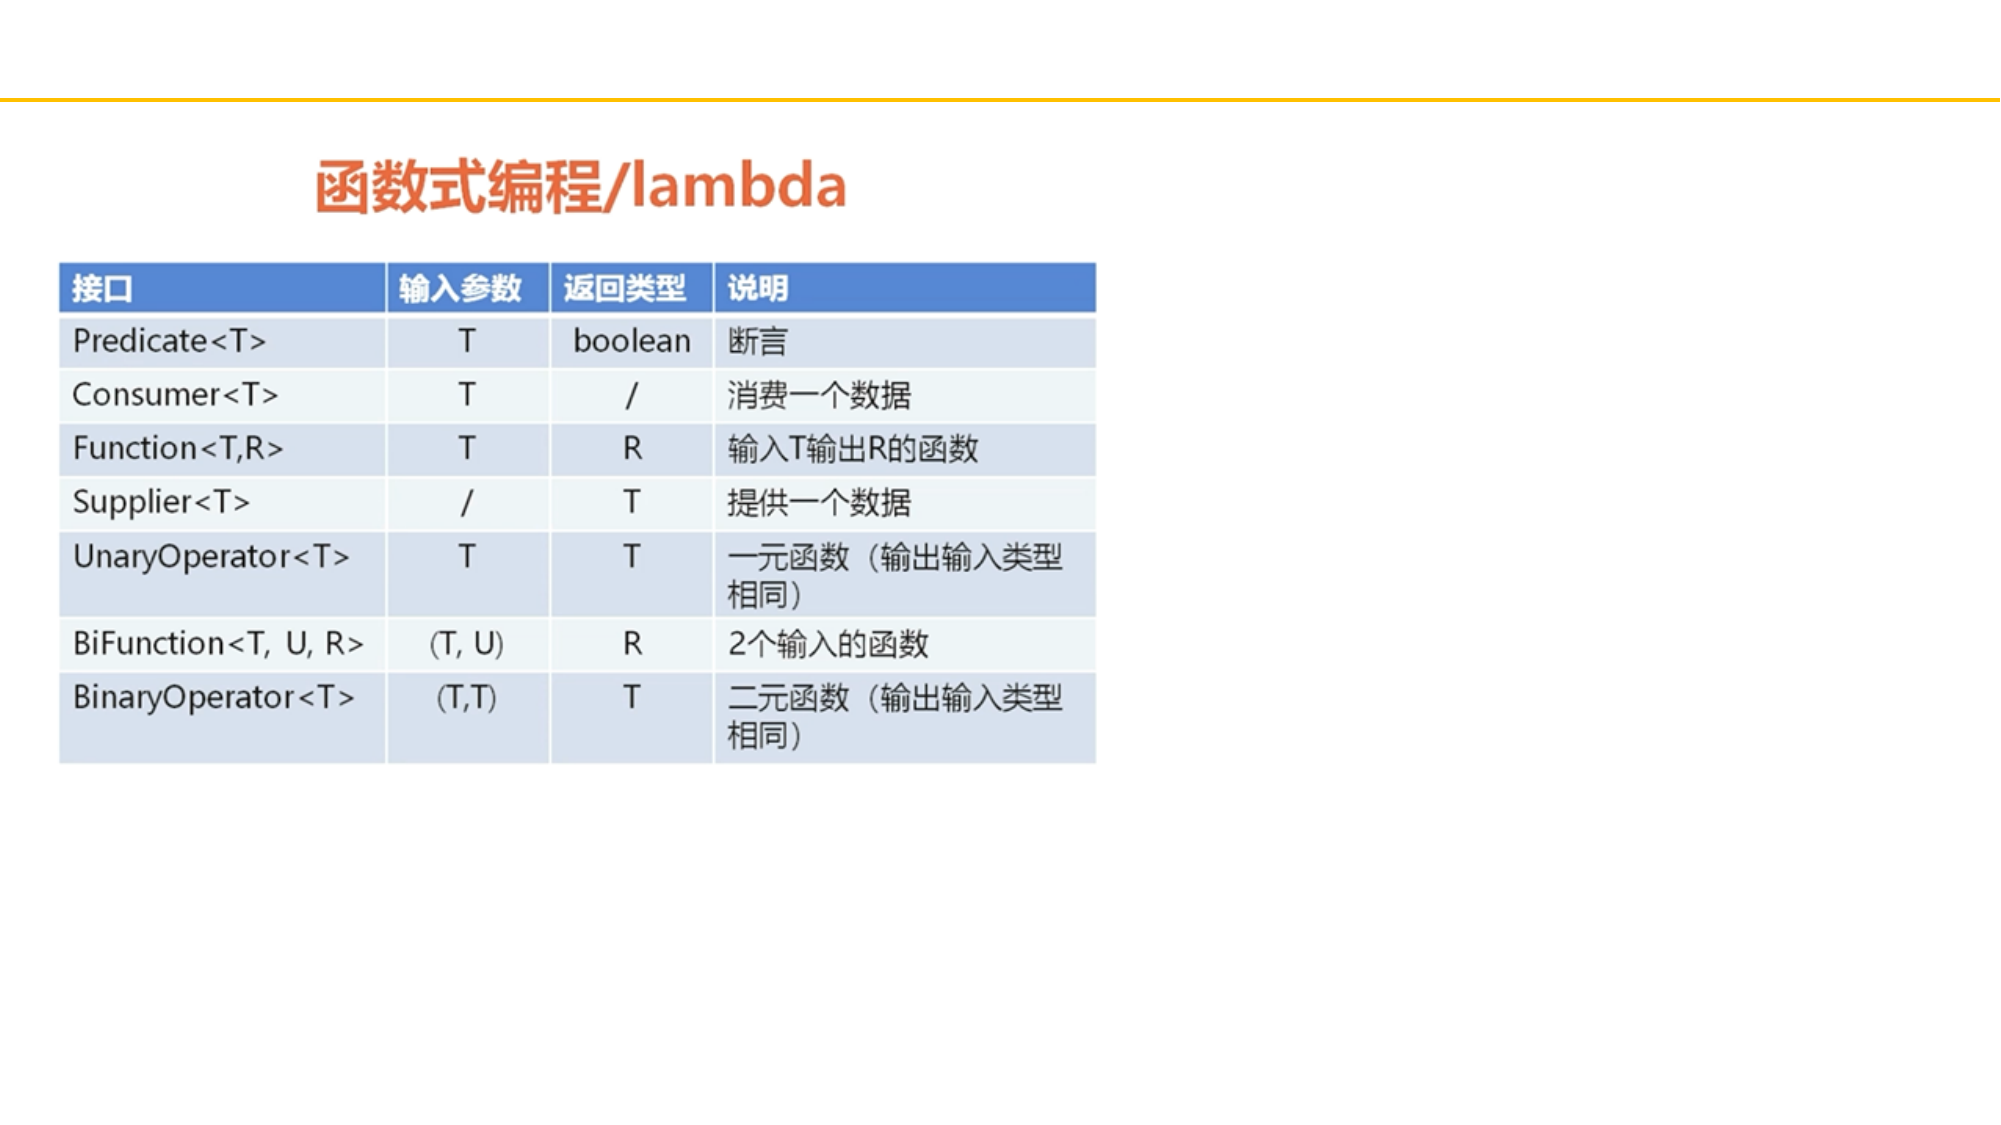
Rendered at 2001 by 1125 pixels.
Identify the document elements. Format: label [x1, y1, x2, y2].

picture [33, 144, 1111, 779]
